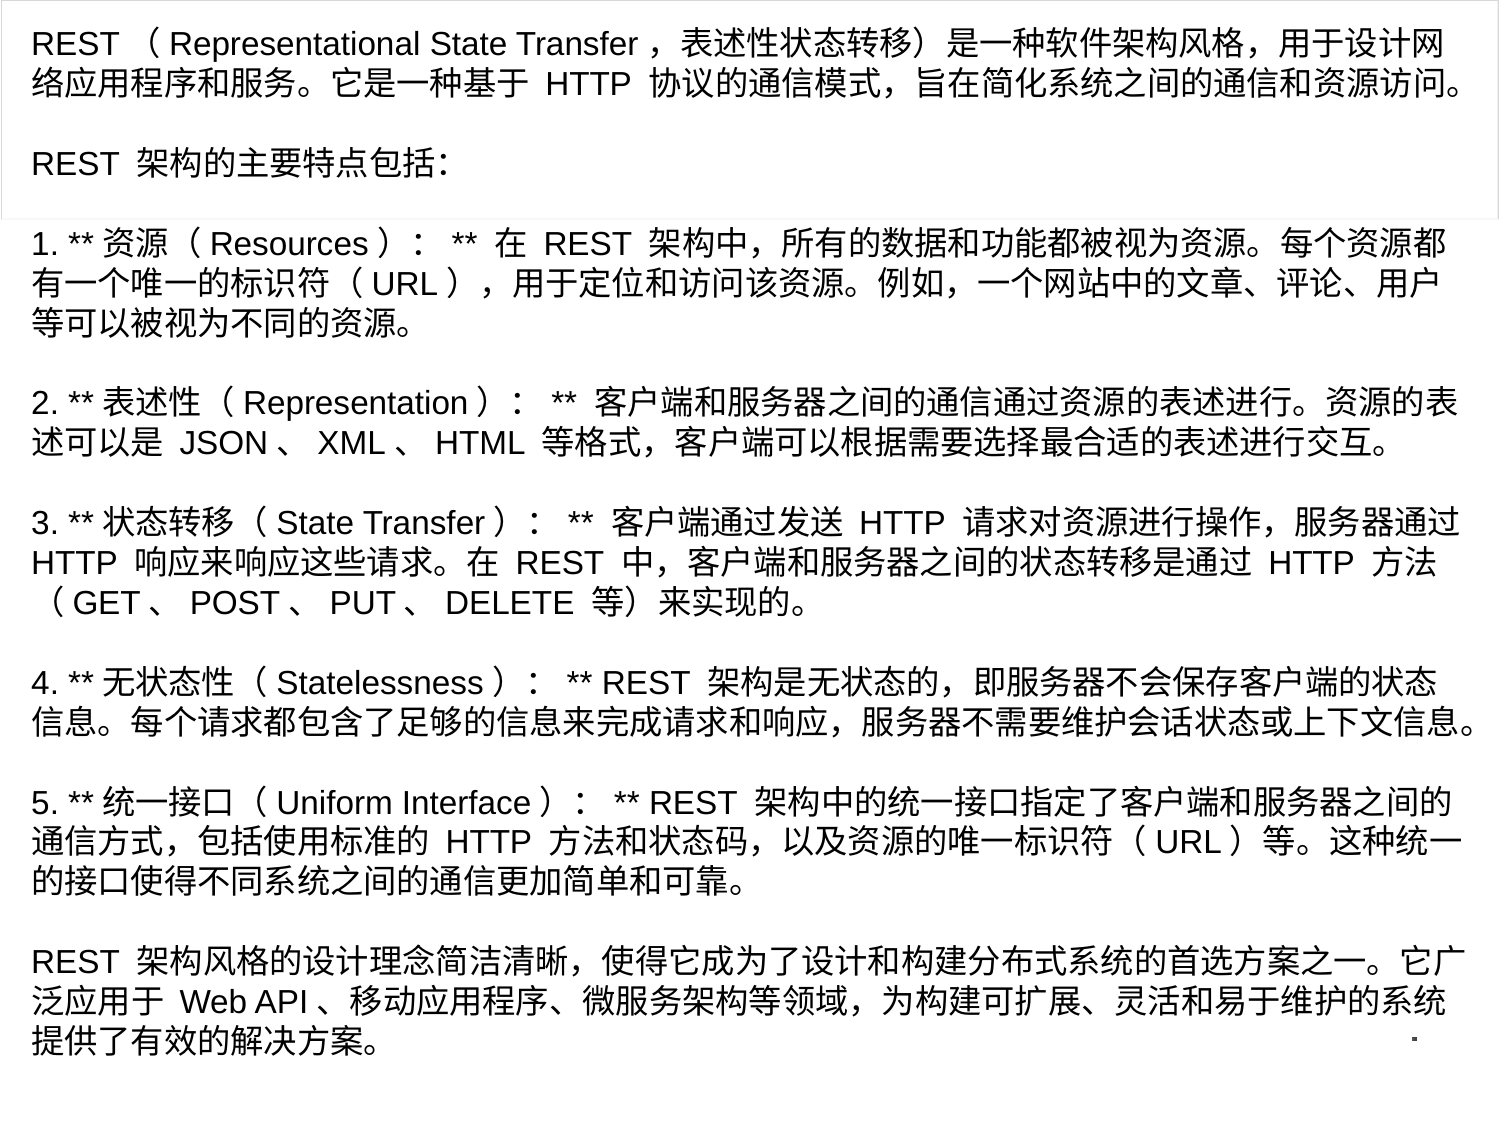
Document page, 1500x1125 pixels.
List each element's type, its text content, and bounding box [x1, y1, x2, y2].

text_box REST（Representational State Transfer，表述性状态转移）是一种软件架构风格，用于设计网络应用程序和服务。它是一种基于 HTTP 协议的通信模式，旨在简化系统之间的通信和资源访问。 REST 架构的主要特点包括： 1. **资源（Resources）：** 在 REST 架构中，所有的数据和功能都被视为资源。每个资源都有一个唯一的标识符（URL），用于定位和访问该资源。例如，一个网站中的文章、评论、用户等可以被视为不同的资源。 2. **表述性（Representation）：** 客户端和服务器之间的通信通过资源的表述进行。资源的表述可以是 JSON、XML、HTML 等格式，客户端可以根据需要选择最合适的表述进行交互。 3. **状态转移（State Transfer）：** 客户端通过发送 HTTP 请求对资源进行操作，服务器通过 HTTP 响应来响应这些请求。在 REST 中，客户端和服务器之间的状态转移是通过 HTTP 方法（GET、POST、PUT、DELETE 等）来实现的。 4. **无状态性（Statelessness）：** REST 架构是无状态的，即服务器不会保存客户端的状态信息。每个请求都包含了足够的信息来完成请求和响应，服务器不需要维护会话状态或上下文信息。 5. **统一接口（Uniform Interface）：** REST 架构中的统一接口指定了客户端和服务器之间的通信方式，包括使用标准的 HTTP 方法和状态码，以及资源的唯一标识符（URL）等。这种统一的接口使得不同系统之间的通信更加简单和可靠。 REST 架构风格的设计理念简洁清晰，使得它成为了设计和构建分布式系统的首选方案之一。它广泛应用于 Web API、移动应用程序、微服务架构等领域，为构建可扩展、灵活和易于维护的系统提供了有效的解决方案。 [16, 224, 1484, 1108]
picture [0, 0, 1500, 224]
table_header [1, 902, 1500, 1123]
